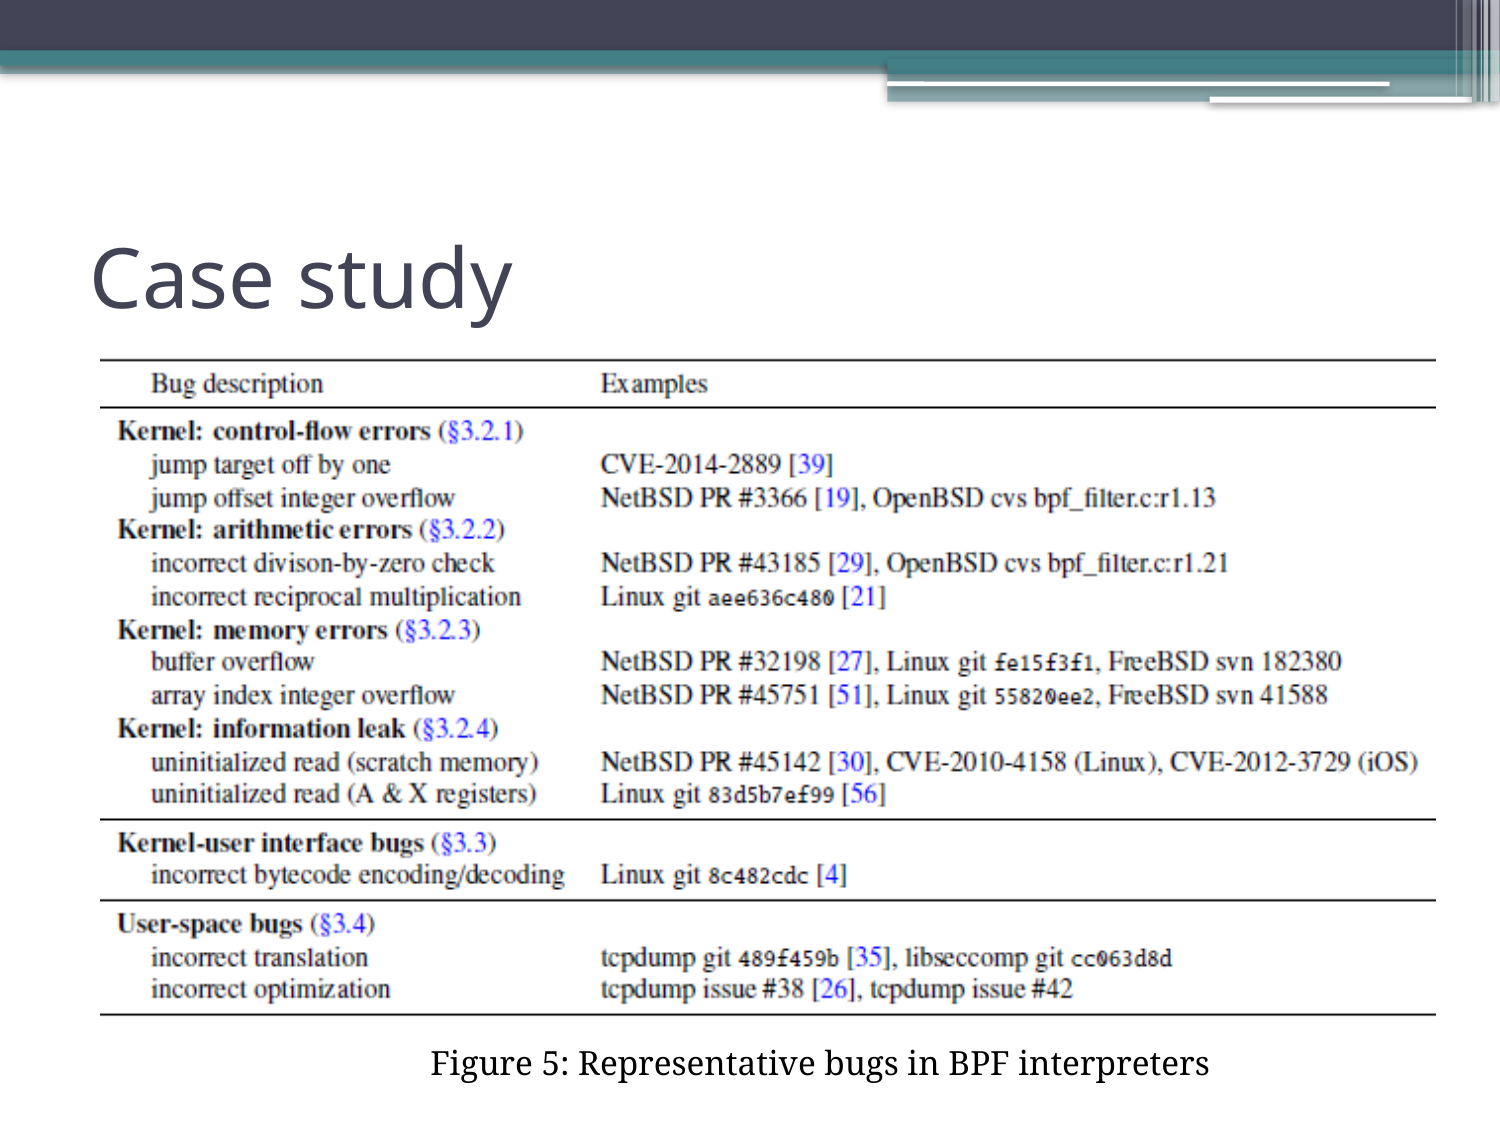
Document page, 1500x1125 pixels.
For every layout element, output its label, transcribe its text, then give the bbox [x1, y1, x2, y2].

picture [100, 337, 1436, 1024]
title Case study [75, 187, 1425, 363]
text_box Figure 5: Representative bugs in BPF interpreters [407, 1034, 1235, 1090]
